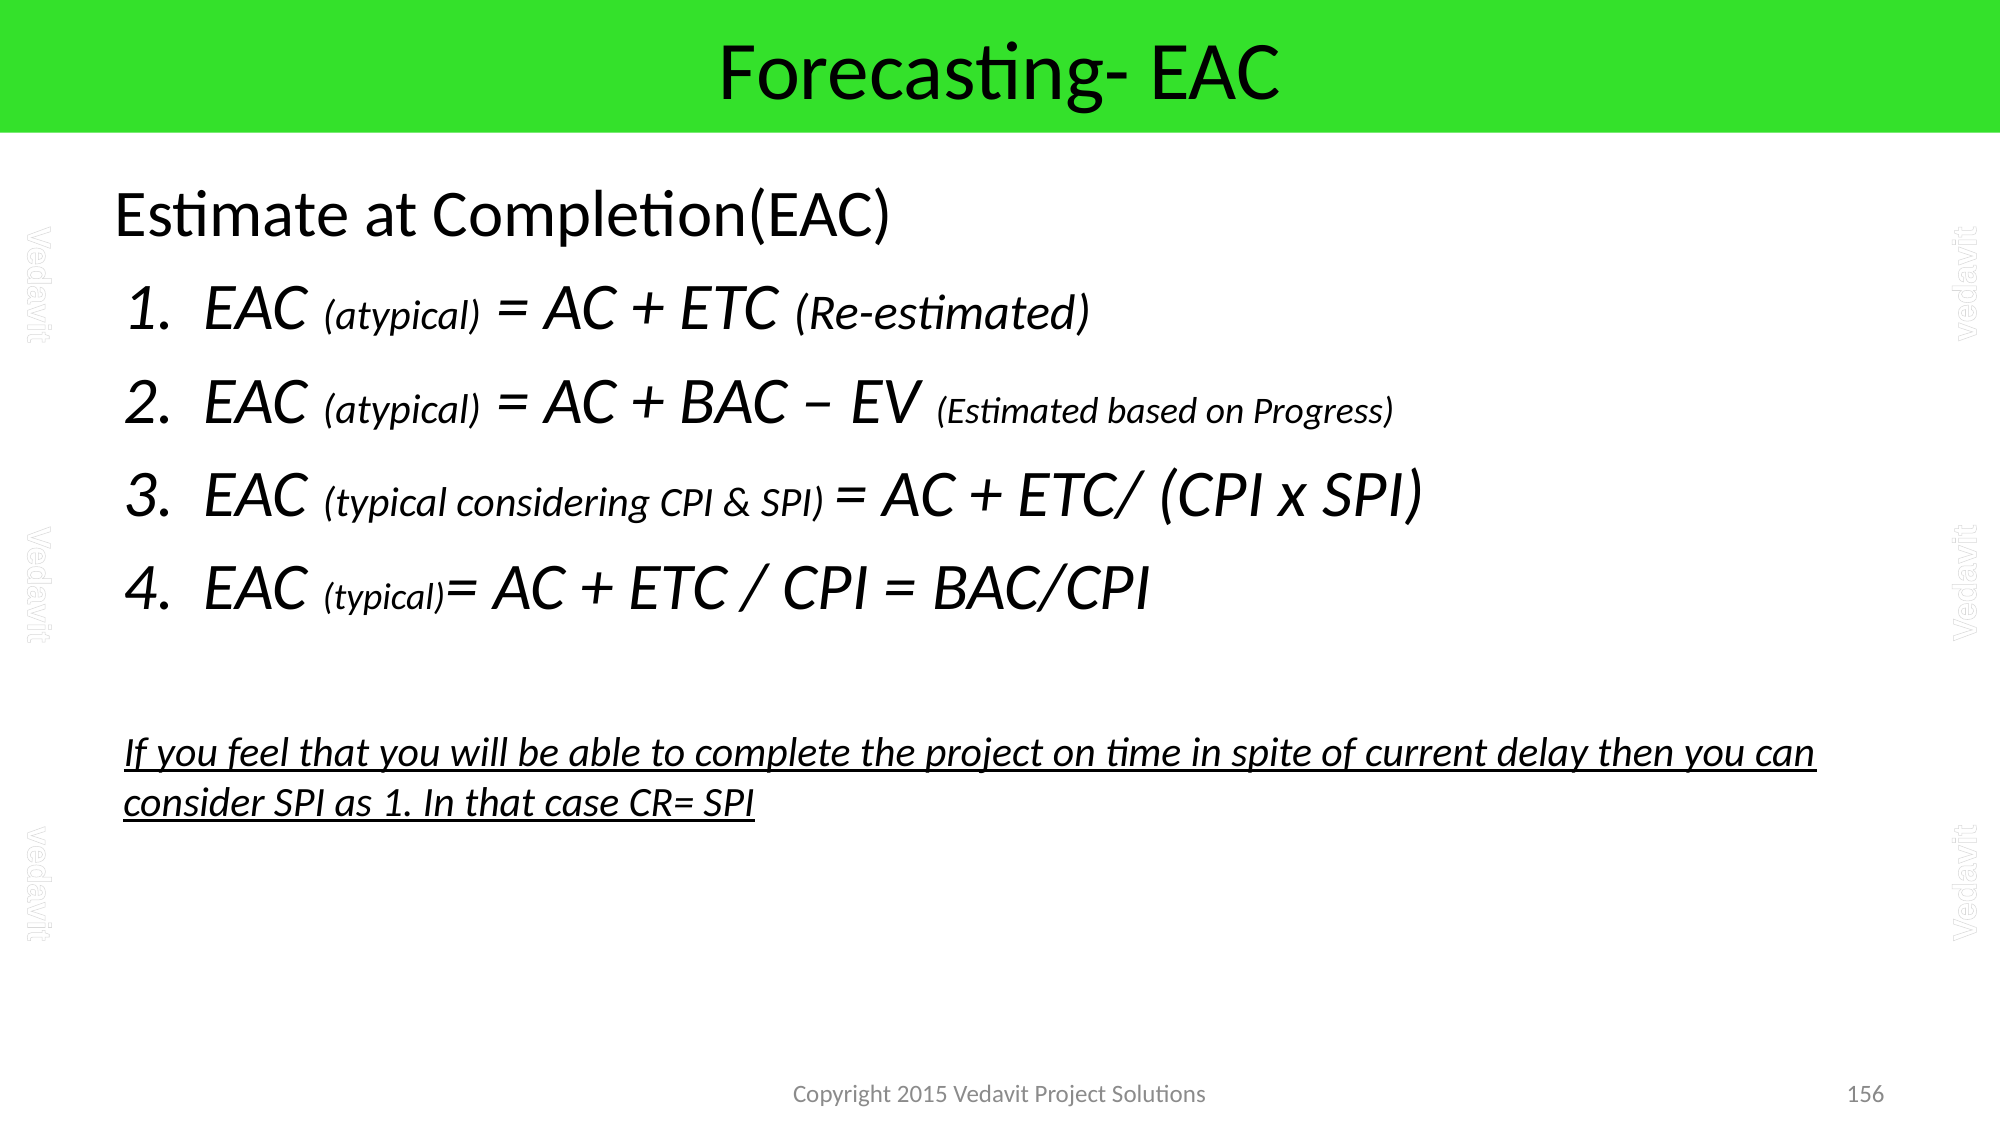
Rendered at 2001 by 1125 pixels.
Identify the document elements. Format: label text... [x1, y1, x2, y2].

list Estimate at Completion(EAC) EAC (atypical) = AC + ETC (Re-estimated) EAC (atypical) = AC + BAC – EV (Estimated based on Progress) EAC (typical considering CPI & SPI) = AC + ETC/ (CPI x SPI) EAC (typical)= AC + ETC / CPI = BAC/CPI If you feel that you will be able to complete the project on time in spite of current delay then you can consider SPI as 1. In that case CR= SPI [99, 162, 1900, 1000]
footer Copyright 2015 Vedavit Project Solutions [683, 1062, 1317, 1123]
title Forecasting- EAC [0, 0, 2000, 133]
slide_number 156 [1433, 1062, 1900, 1123]
